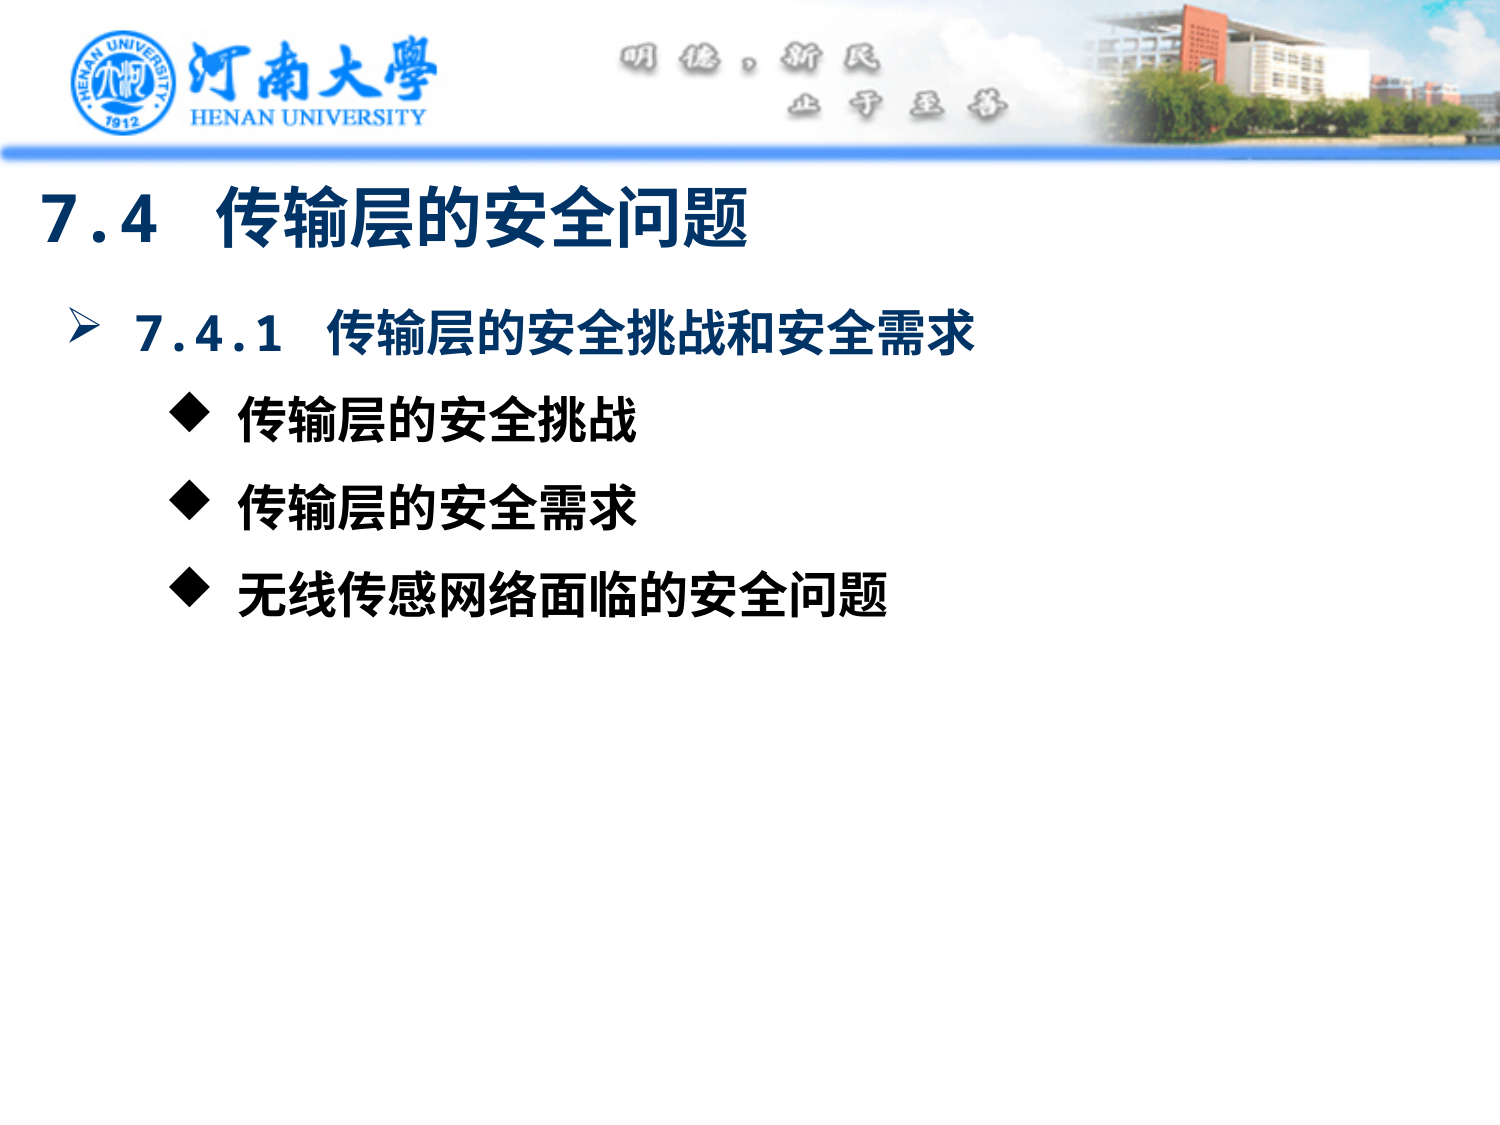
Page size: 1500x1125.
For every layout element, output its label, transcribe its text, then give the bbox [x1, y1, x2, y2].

text_box 7.4.1 传输层的安全挑战和安全需求 [50, 293, 1225, 407]
text_box 7.4 传输层的安全问题 [24, 168, 1050, 282]
picture [0, 0, 1500, 1125]
text_box 传输层的安全挑战 [150, 381, 1325, 468]
text_box 无线传感网络面临的安全问题 [150, 556, 1325, 669]
text_box 传输层的安全需求 [150, 468, 1325, 556]
